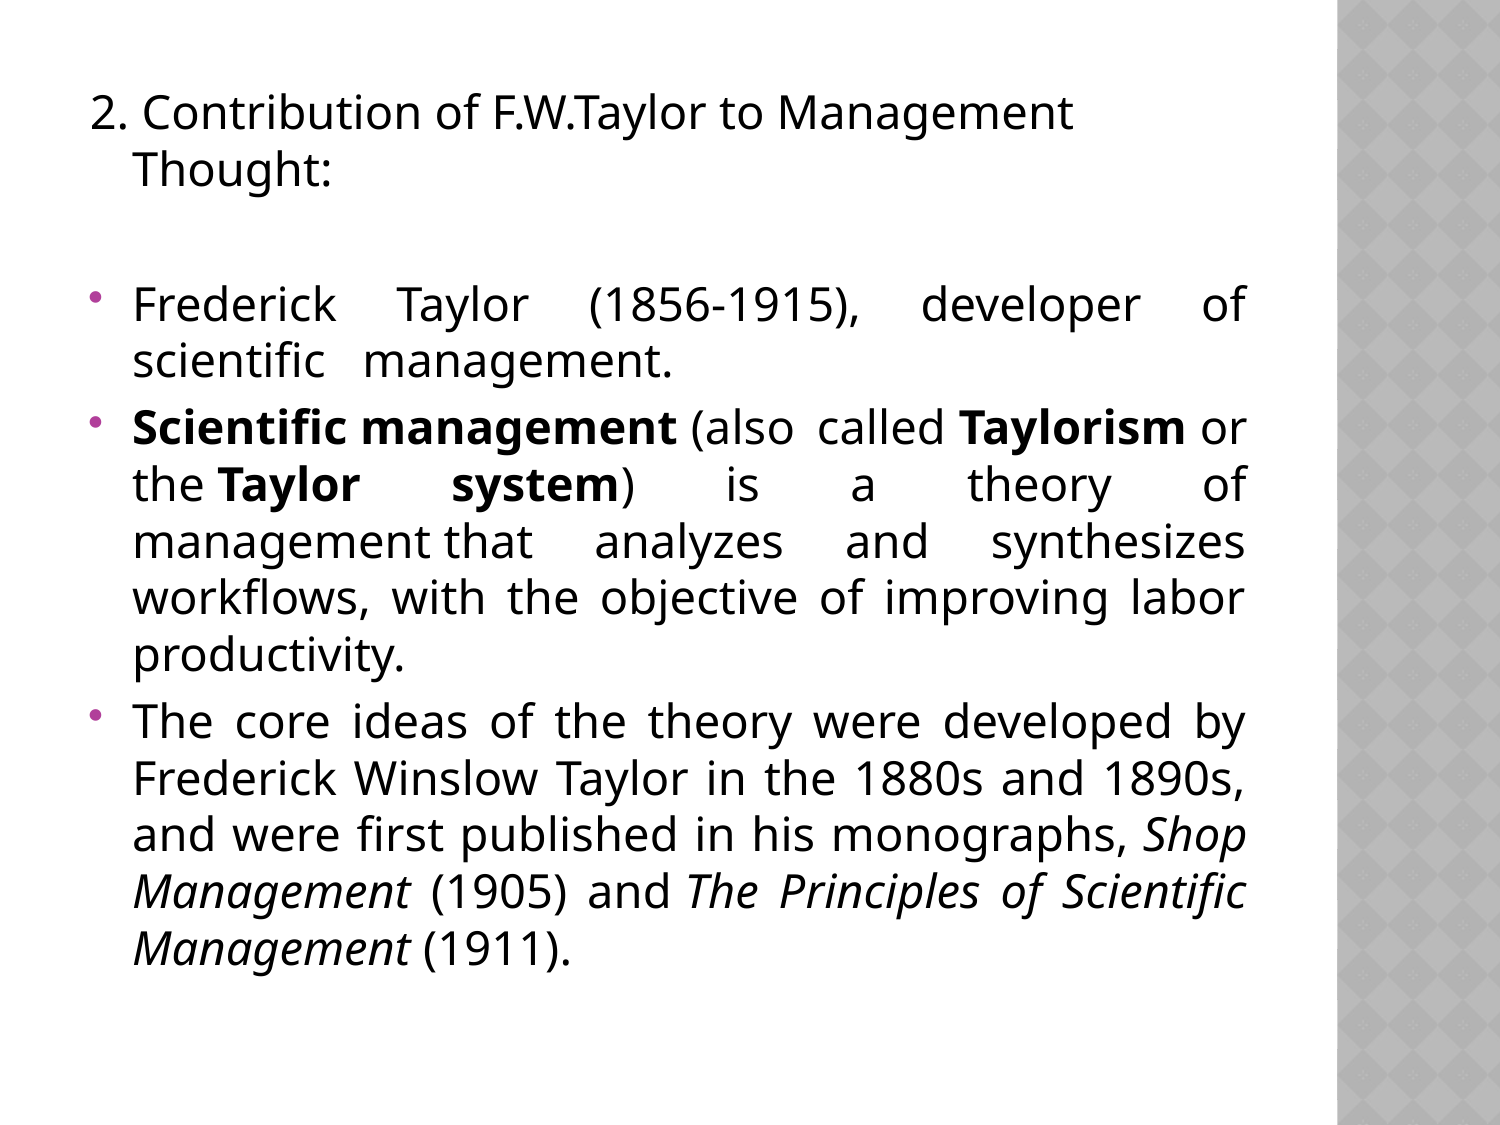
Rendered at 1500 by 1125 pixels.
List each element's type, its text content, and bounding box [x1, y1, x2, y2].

list 2. Contribution of F.W.Taylor to Management Thought: Frederick Taylor (1856-1915), developer of scientific management. Scientific management (also called Taylorism or the Taylor system) is a theory of management that analyzes and synthesizes workflows, with the objective of improving labor productivity. The core ideas of the theory were developed by Frederick Winslow Taylor in the 1880s and 1890s, and were first published in his monographs, Shop Management (1905) and The Principles of Scientific Management (1911). [75, 75, 1263, 1059]
